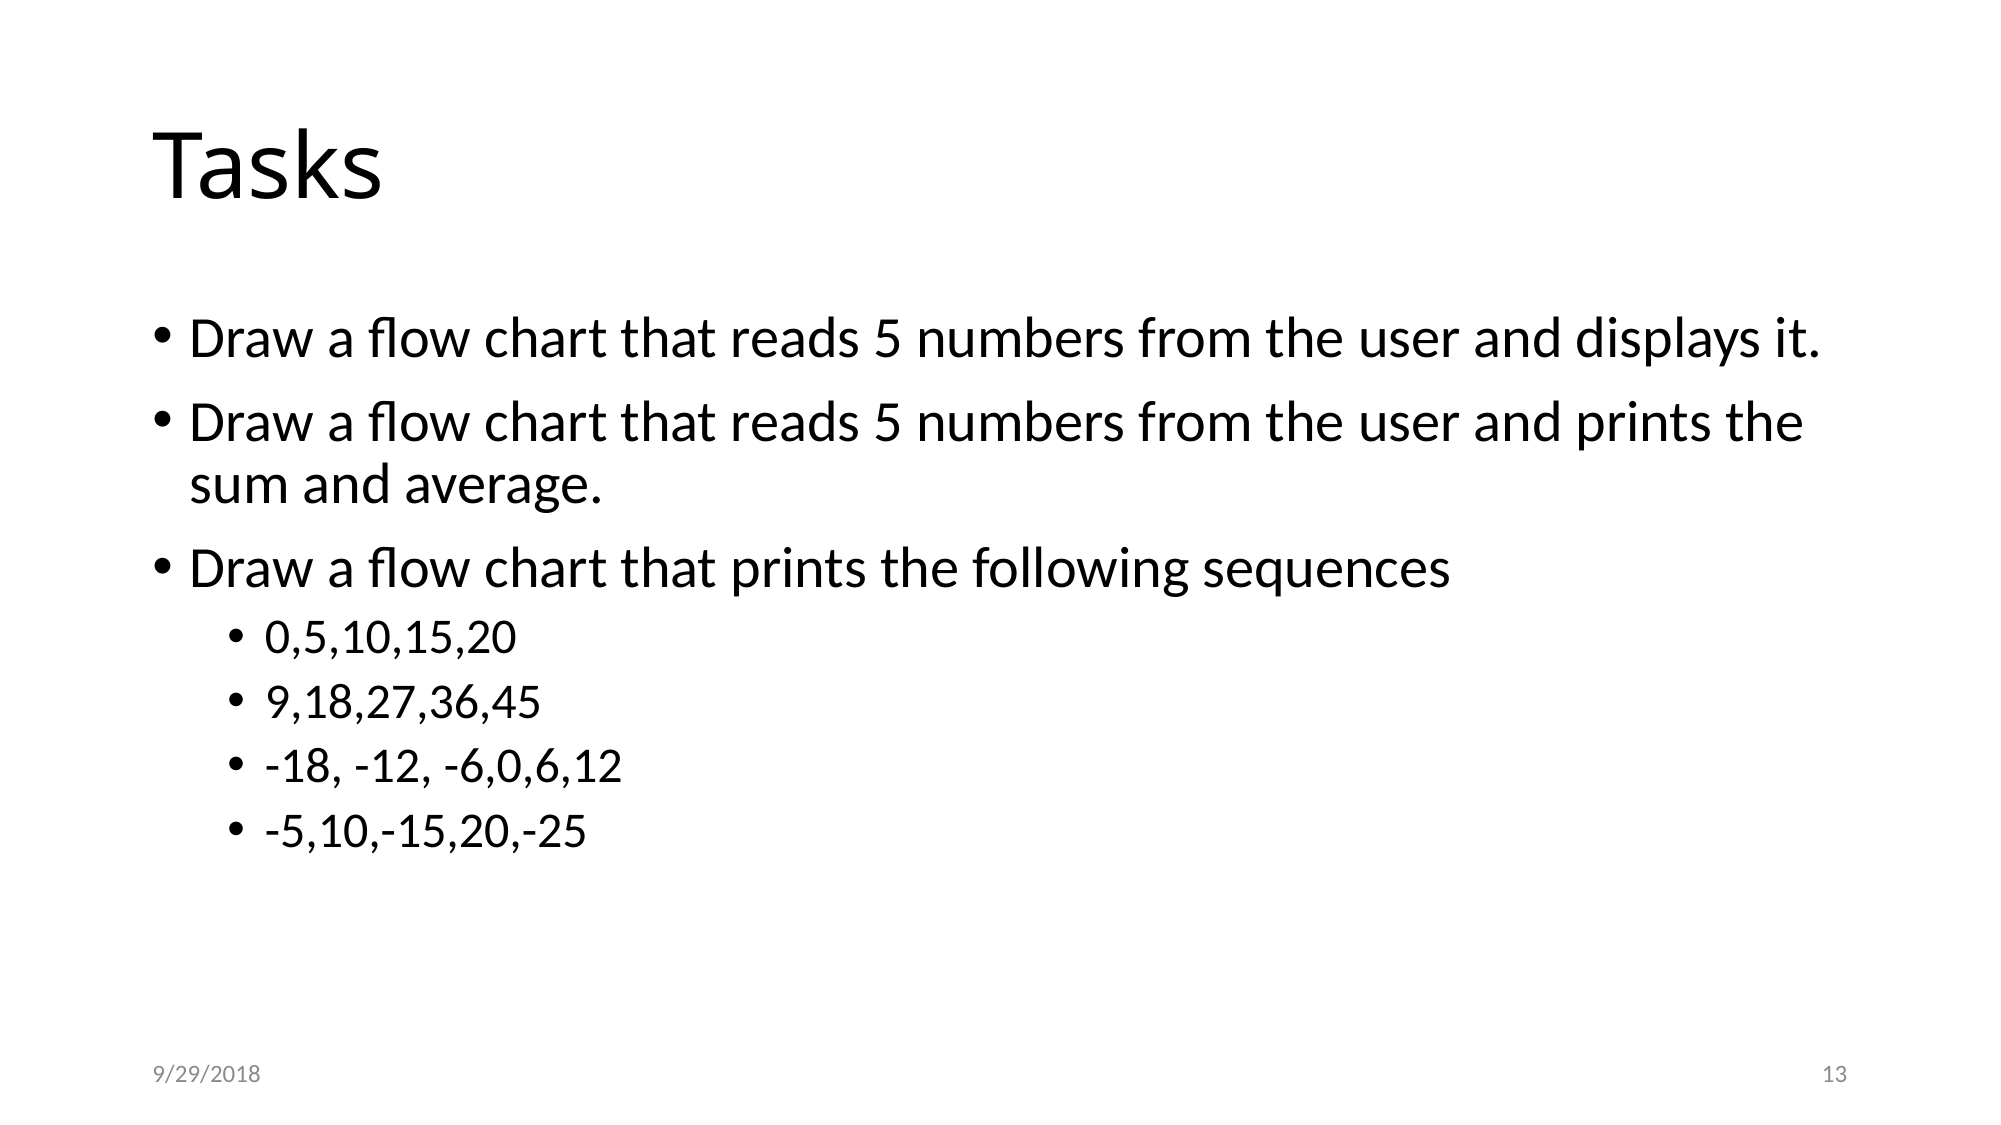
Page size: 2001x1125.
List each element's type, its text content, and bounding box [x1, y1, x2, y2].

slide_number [137, 1042, 588, 1103]
list Draw a flow chart that reads 5 numbers from the user and displays it. Draw a flow chart that reads 5 numbers from the user and prints the sum and average. Draw a flow chart that prints the following sequences 0,5,10,15,20 9,18,27,36,45 -18, -12, -6,0,6,12 -5,10,-15,20,-25 [137, 299, 1863, 1014]
title Tasks [137, 59, 1863, 278]
slide_number 13 [1412, 1042, 1863, 1103]
